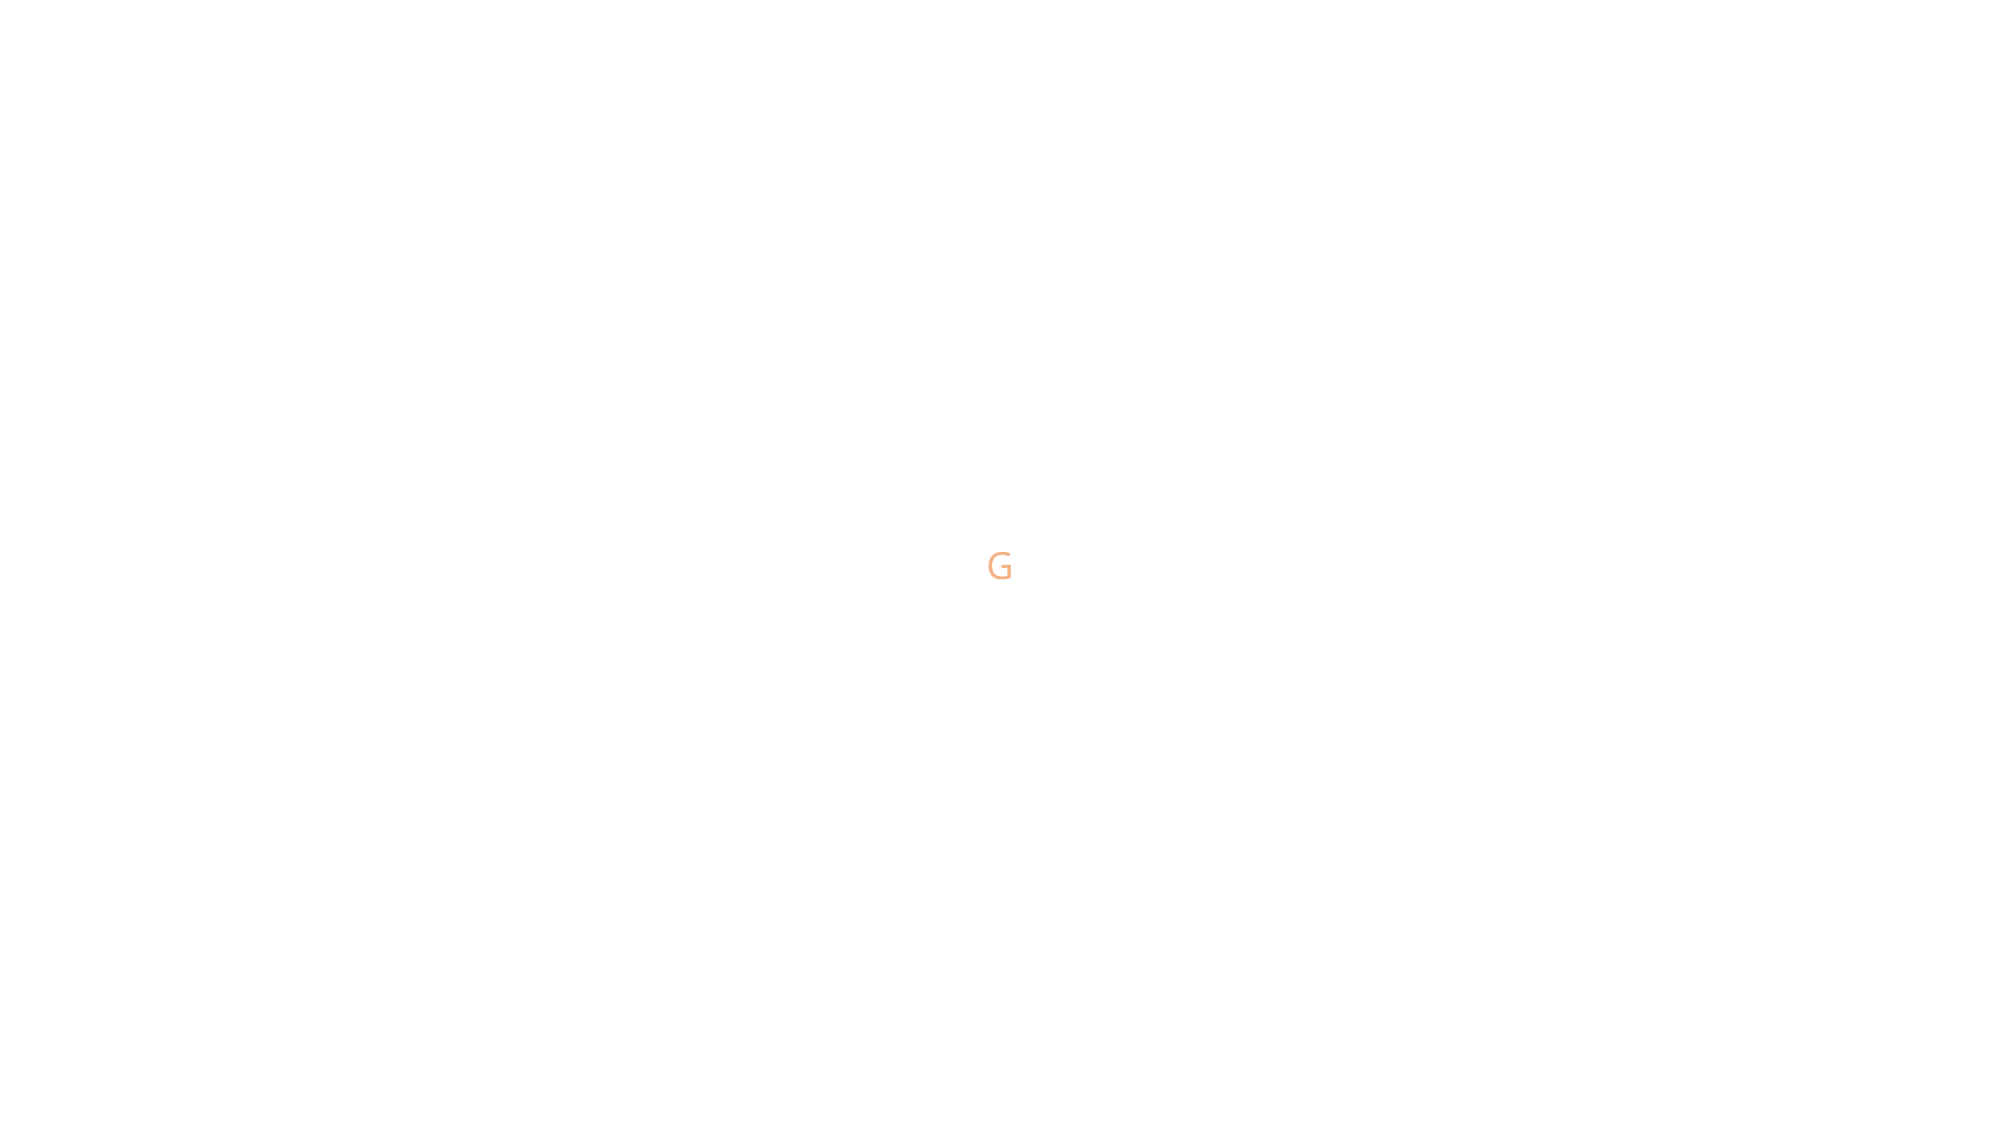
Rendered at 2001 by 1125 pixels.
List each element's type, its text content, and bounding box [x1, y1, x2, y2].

text_box G [971, 531, 1029, 594]
